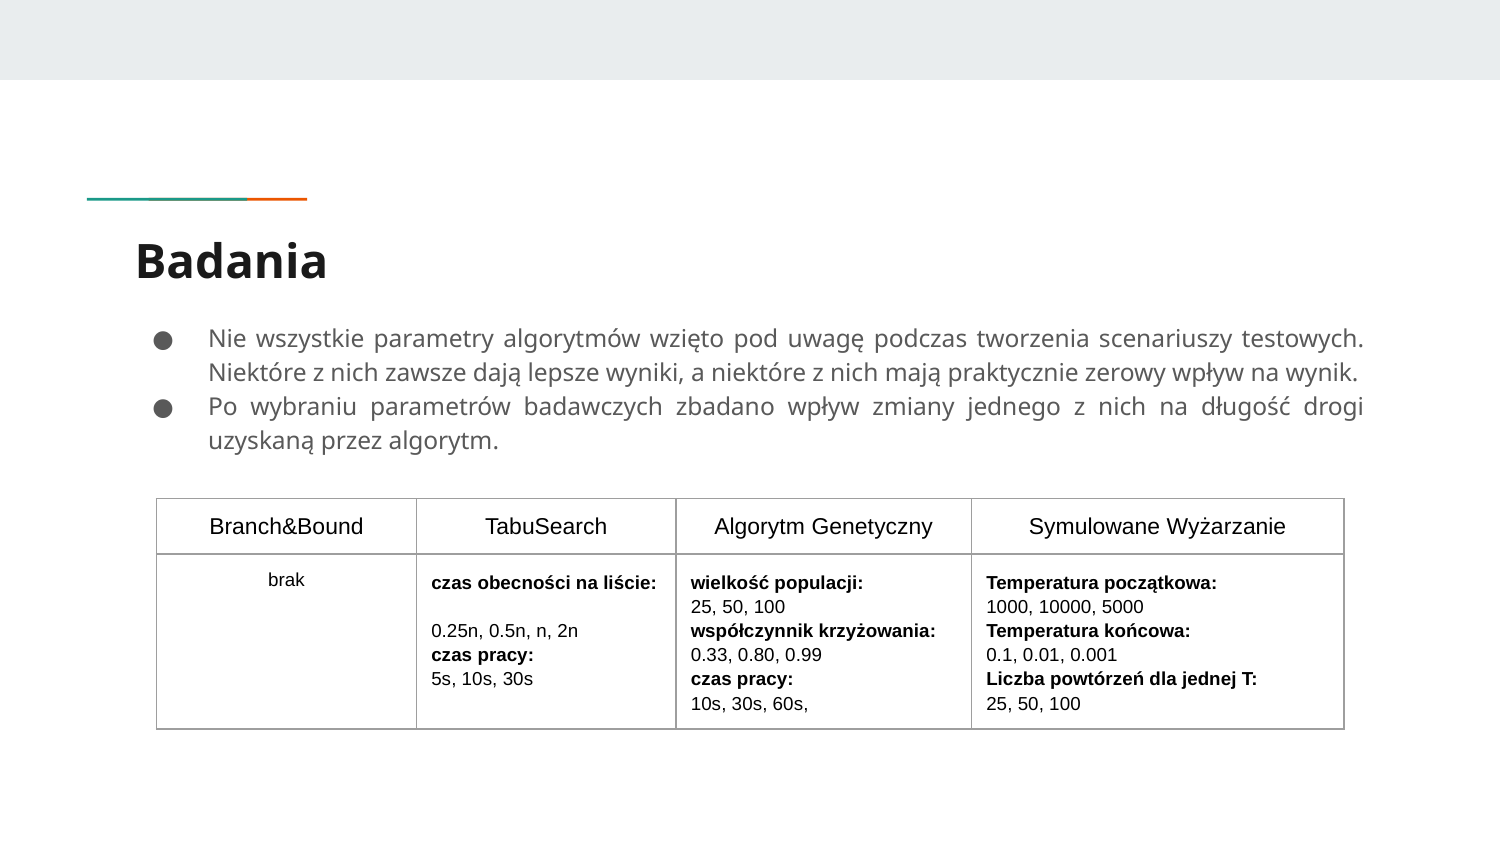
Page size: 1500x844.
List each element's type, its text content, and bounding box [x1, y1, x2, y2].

table_cell wielkość populacji: 25, 50, 100 współczynnik krzyżowania: 0.33, 0.80, 0.99 czas pracy: 10s, 30s, 60s, [677, 555, 971, 728]
list Nie wszystkie parametry algorytmów wzięto pod uwagę podczas tworzenia scenariuszy testowych. Niektóre z nich zawsze dają lepsze wyniki, a niektóre z nich mają praktycznie zerowy wpływ na wynik. Po wybraniu parametrów badawczych zbadano wpływ zmiany jednego z nich na długość drogi uzyskaną przez algorytm. [119, 304, 1381, 473]
table_cell brak [157, 555, 416, 728]
table_cell czas obecności na liście: 0.25n, 0.5n, n, 2n czas pracy: 5s, 10s, 30s [417, 555, 675, 728]
table_header Symulowane Wyżarzanie [972, 499, 1343, 553]
title Badania [119, 216, 1381, 304]
table_header Algorytm Genetyczny [677, 499, 971, 553]
table_header TabuSearch [417, 499, 675, 553]
table_header Branch&Bound [157, 499, 416, 553]
table_cell Temperatura początkowa: 1000, 10000, 5000 Temperatura końcowa: 0.1, 0.01, 0.001 Liczba powtórzeń dla jednej T: 25, 50, 100 [972, 555, 1343, 728]
